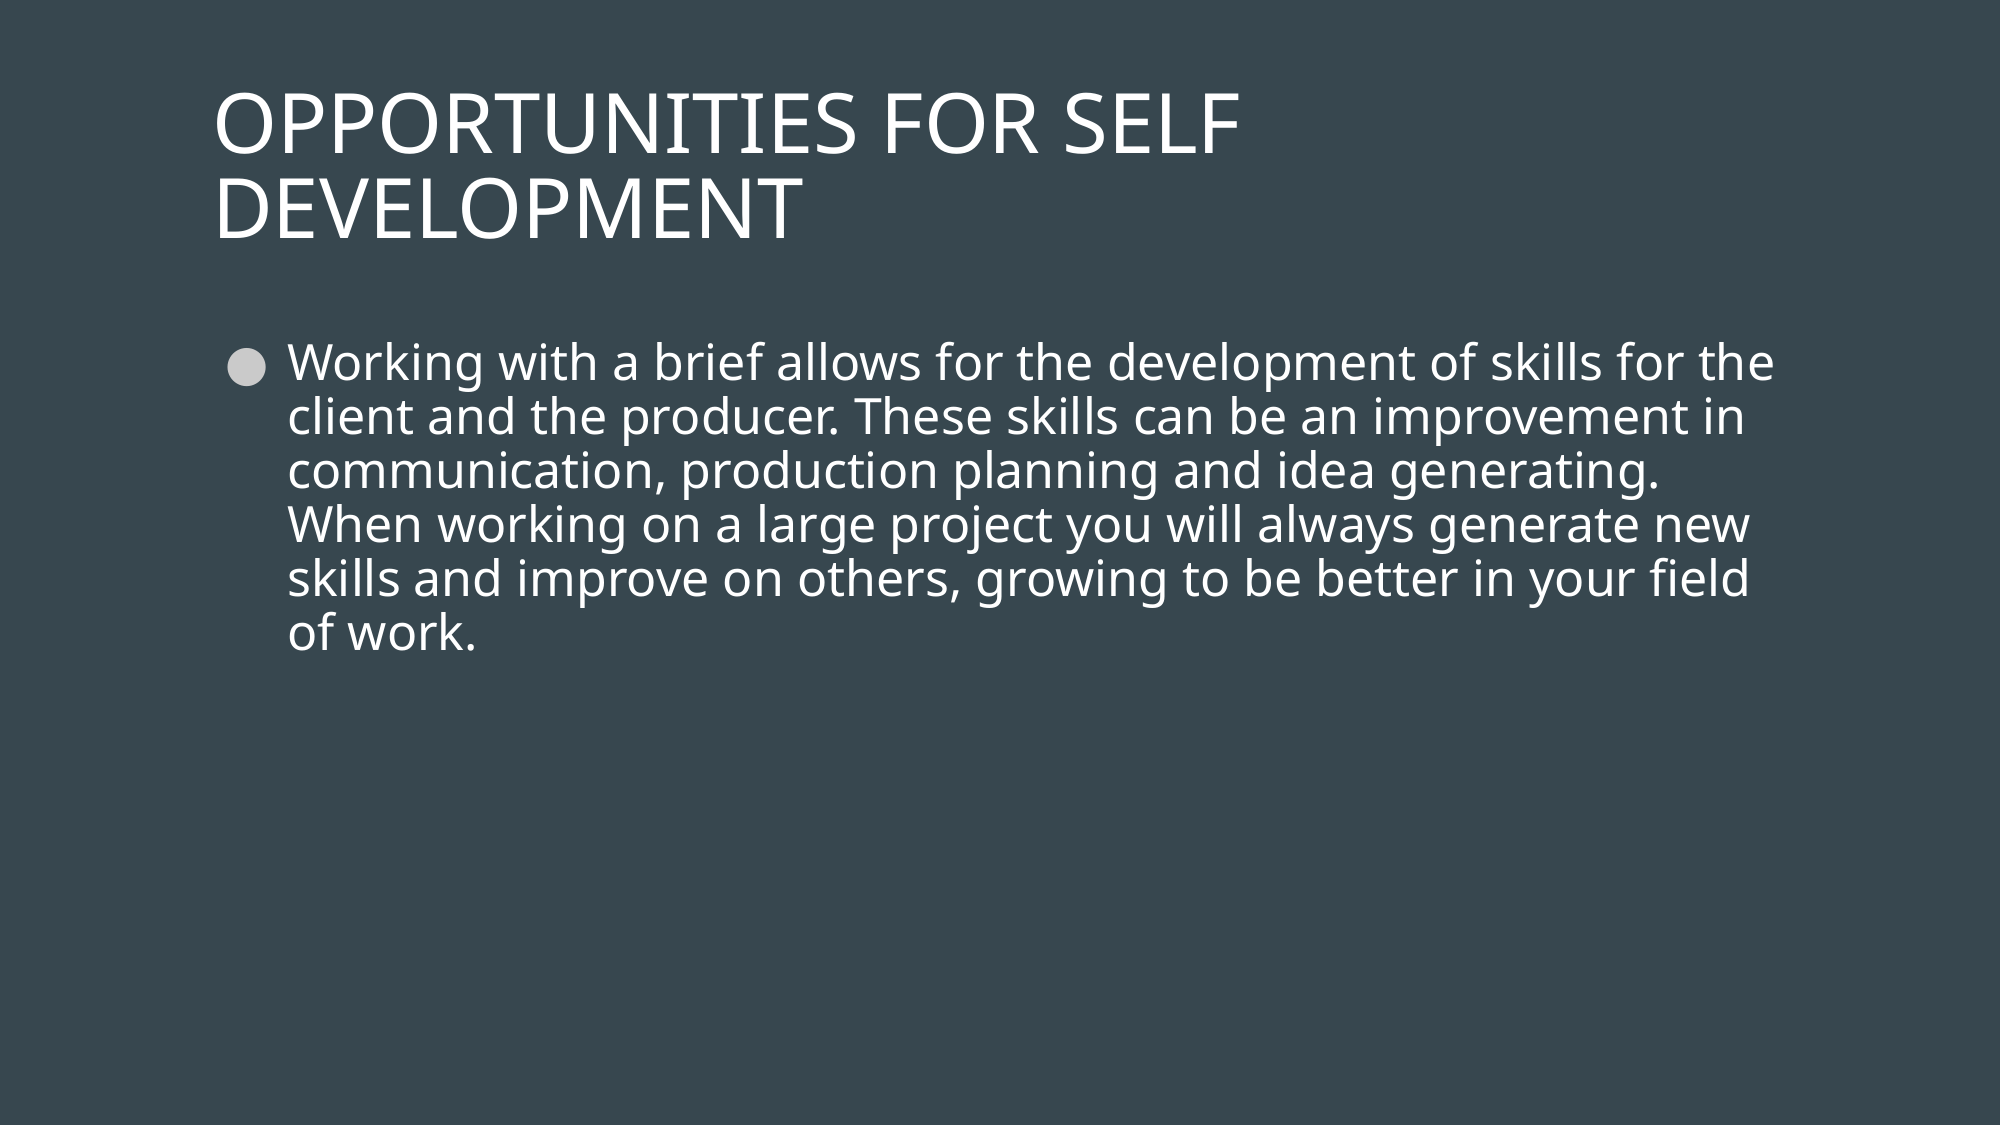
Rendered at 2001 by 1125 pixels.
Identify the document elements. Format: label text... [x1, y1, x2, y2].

title OPPORTUNITIES FOR SELF DEVELOPMENT [197, 46, 1803, 295]
list Working with a brief allows for the development of skills for the client and the producer. These skills can be an improvement in communication, production planning and idea generating. When working on a large project you will always generate new skills and improve on others, growing to be better in your field of work. [197, 329, 1803, 1020]
